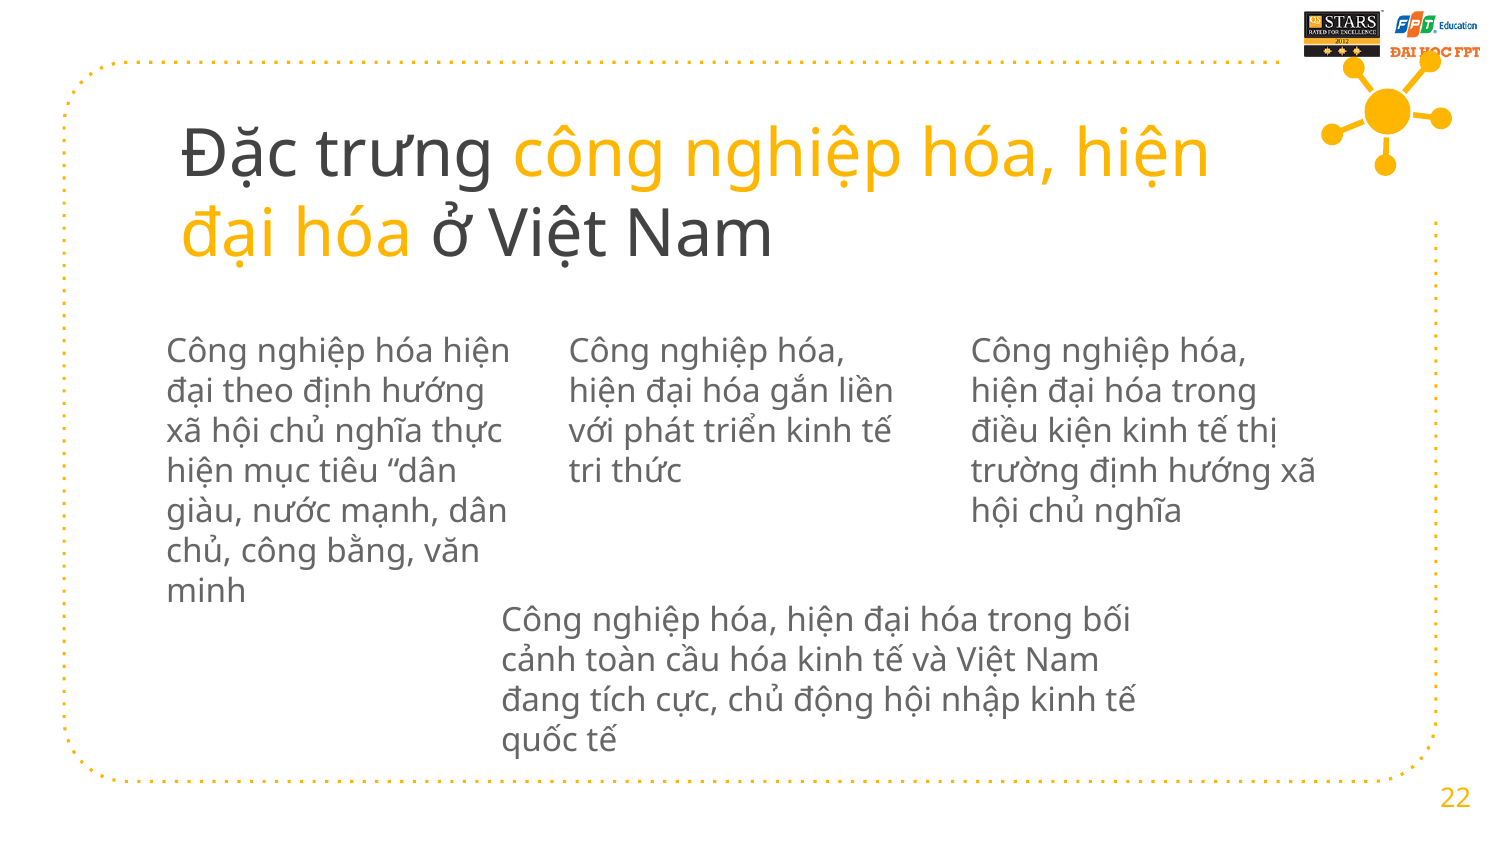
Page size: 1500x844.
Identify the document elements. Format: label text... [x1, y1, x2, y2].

list Công nghiệp hóa, hiện đại hóa trong bối cảnh toàn cầu hóa kinh tế và Việt Nam đang tích cực, chủ động hội nhập kinh tế quốc tế [485, 535, 1156, 779]
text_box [1321, 50, 1453, 177]
slide_number 22 [1411, 753, 1500, 844]
picture [1304, 10, 1480, 59]
list Công nghiệp hóa, hiện đại hóa trong điều kiện kinh tế thị trường định hướng xã hội chủ nghĩa [955, 266, 1339, 511]
list Công nghiệp hóa, hiện đại hóa gắn liền với phát triển kinh tế tri thức [553, 266, 936, 511]
title Đặc trưng công nghiệp hóa, hiện đại hóa ở Việt Nam [165, 95, 1290, 295]
list Công nghiệp hóa hiện đại theo định hướng xã hội chủ nghĩa thực hiện mục tiêu “dân giàu, nước mạnh, dân chủ, công bằng, văn minh [151, 266, 534, 511]
